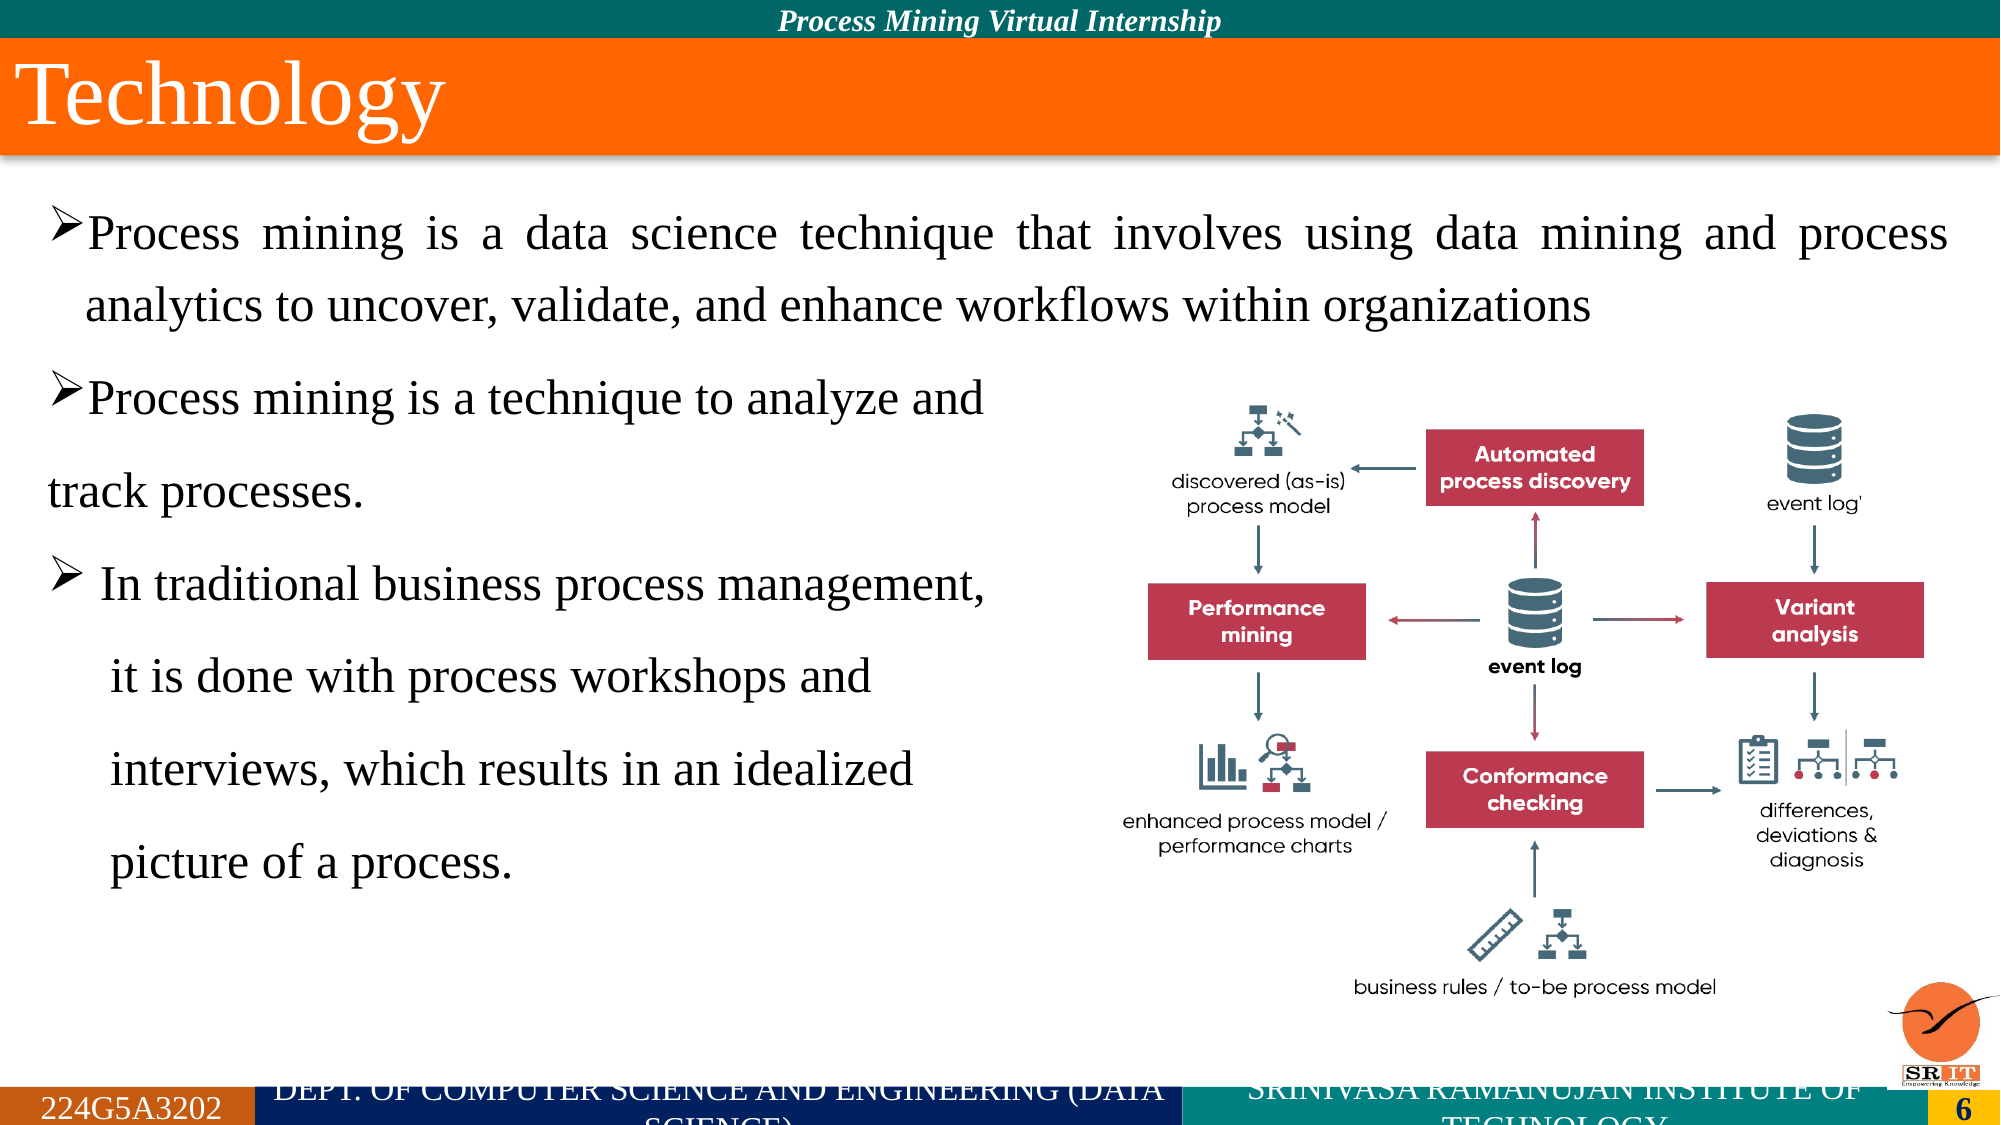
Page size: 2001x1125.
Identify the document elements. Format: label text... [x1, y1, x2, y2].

picture [1887, 977, 2000, 1090]
list Process mining is a data science technique that involves using data mining and process analytics to uncover, validate, and enhance workflows within organizations Process mining is a technique to analyze and track processes. In traditional business process management, it is done with process workshops and interviews, which results in an idealized picture of a process. [32, 179, 1965, 1065]
title Technology [0, 38, 2000, 156]
picture [1109, 401, 1924, 1011]
